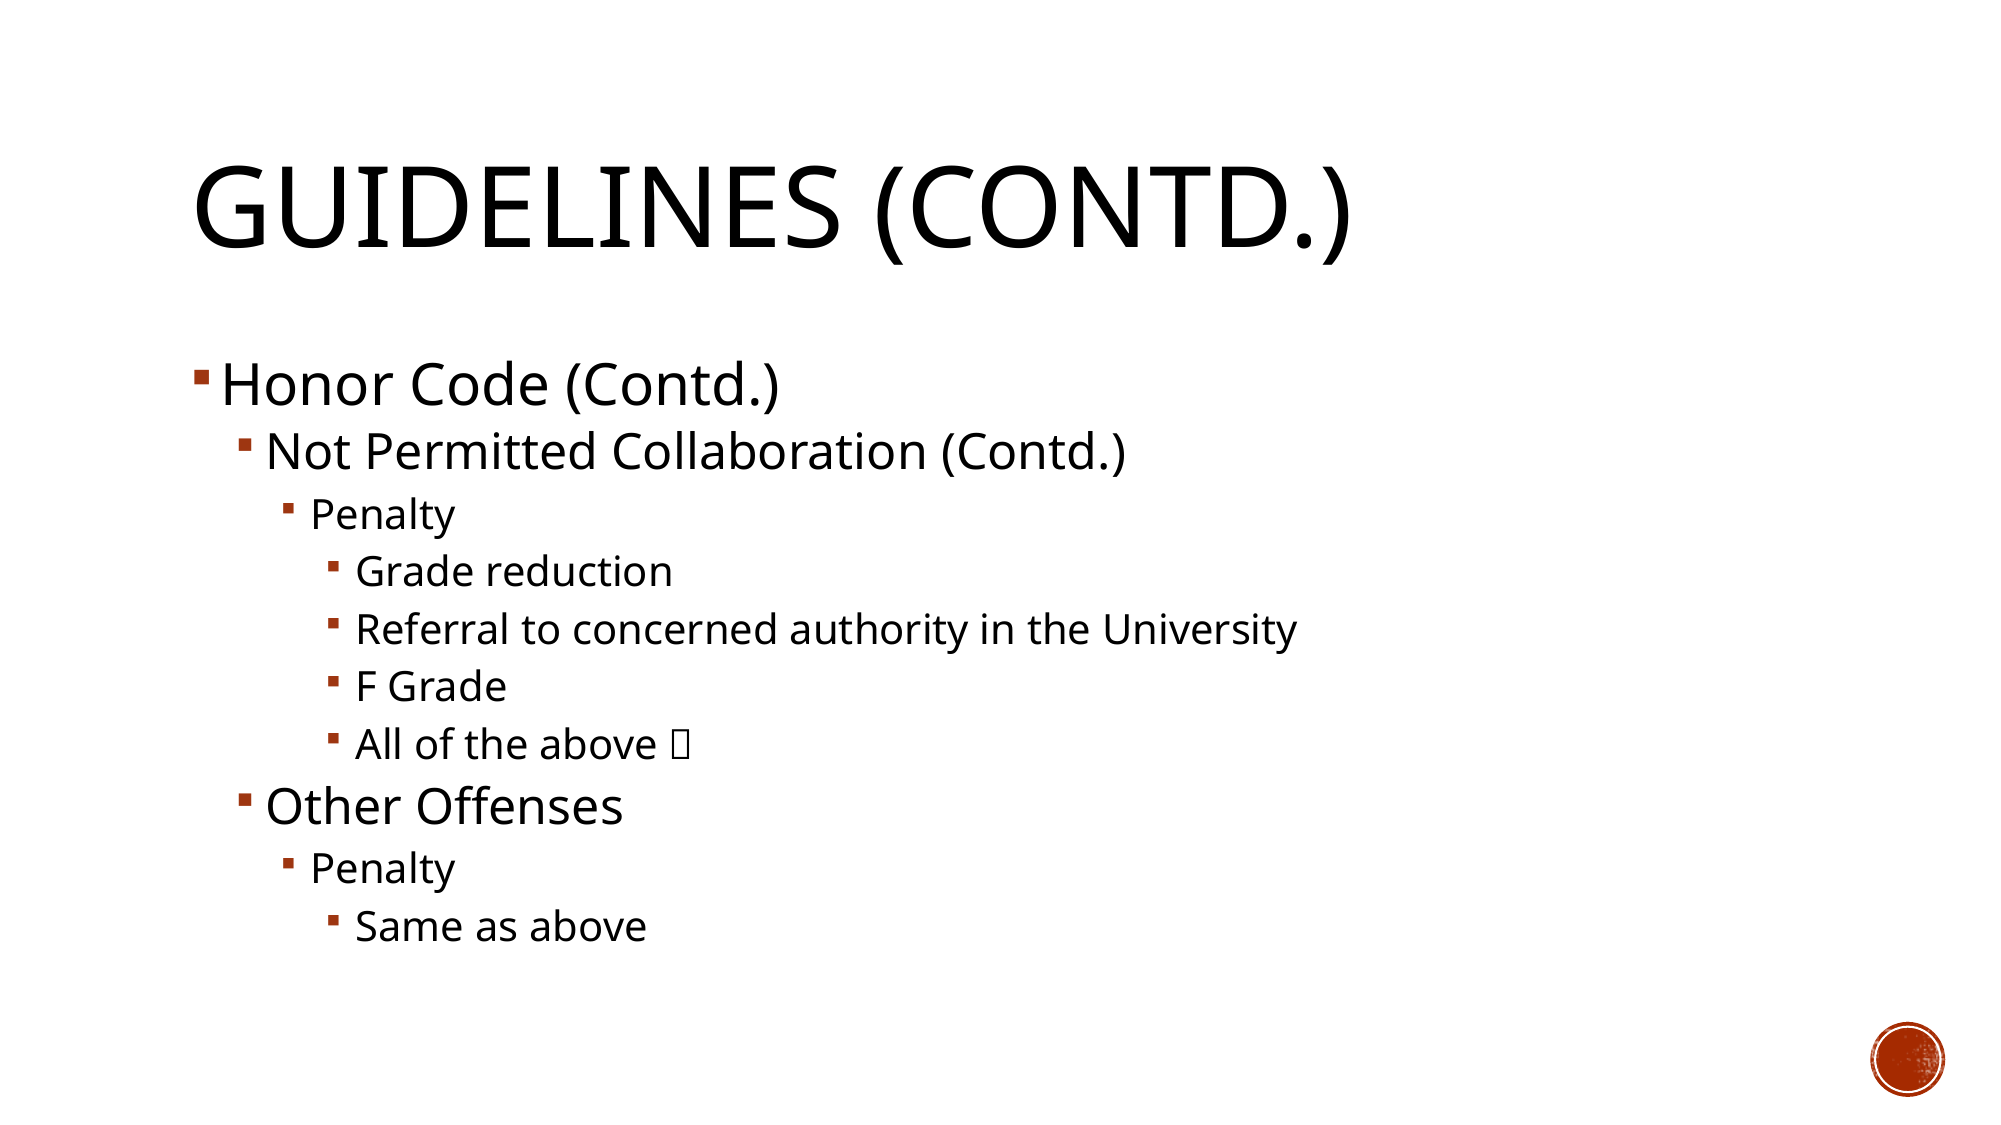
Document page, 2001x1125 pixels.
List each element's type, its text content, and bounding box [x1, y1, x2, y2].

title Guidelines (Contd.) [175, 79, 1826, 344]
list Honor Code (Contd.) Not Permitted Collaboration (Contd.) Penalty Grade reduction Referral to concerned authority in the University F Grade All of the above  Other Offenses Penalty Same as above [175, 348, 1826, 1013]
